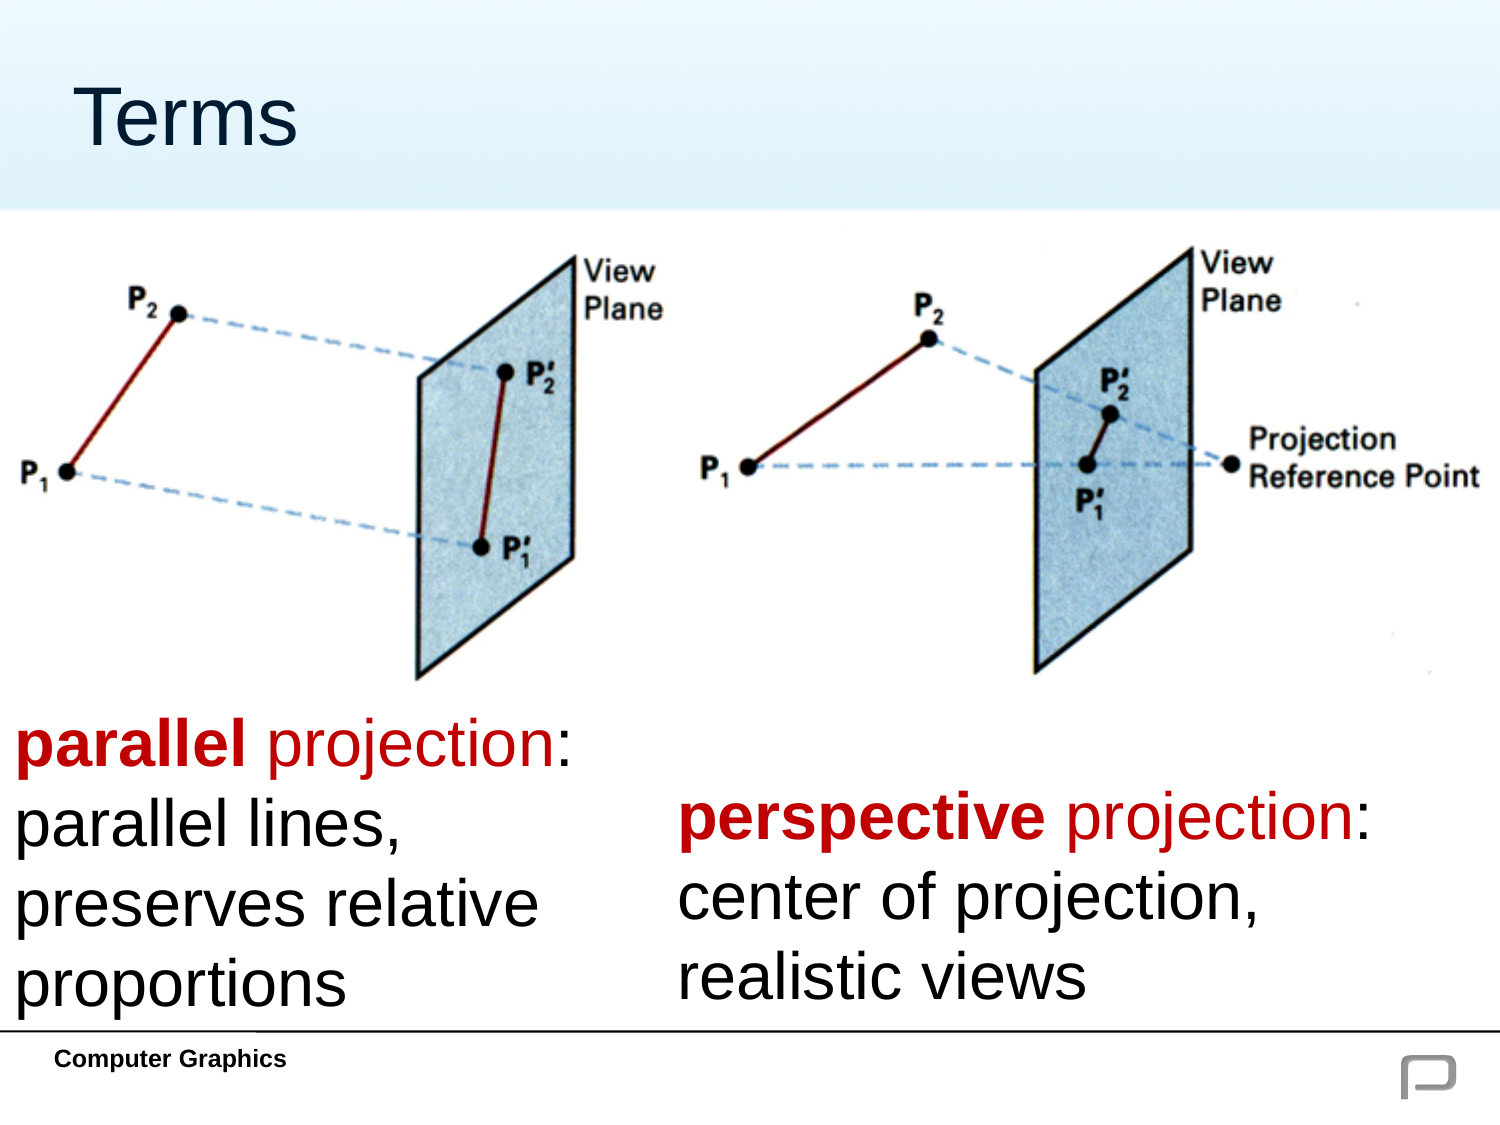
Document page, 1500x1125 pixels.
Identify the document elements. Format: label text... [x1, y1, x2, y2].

title Terms [57, 37, 1438, 188]
text_box parallel projection: parallel lines, preserves relative proportions [0, 704, 650, 1027]
picture [0, 1033, 1500, 1125]
text_box perspective projection: center of projection, realistic views [662, 765, 1500, 1021]
picture [0, 0, 1500, 1030]
